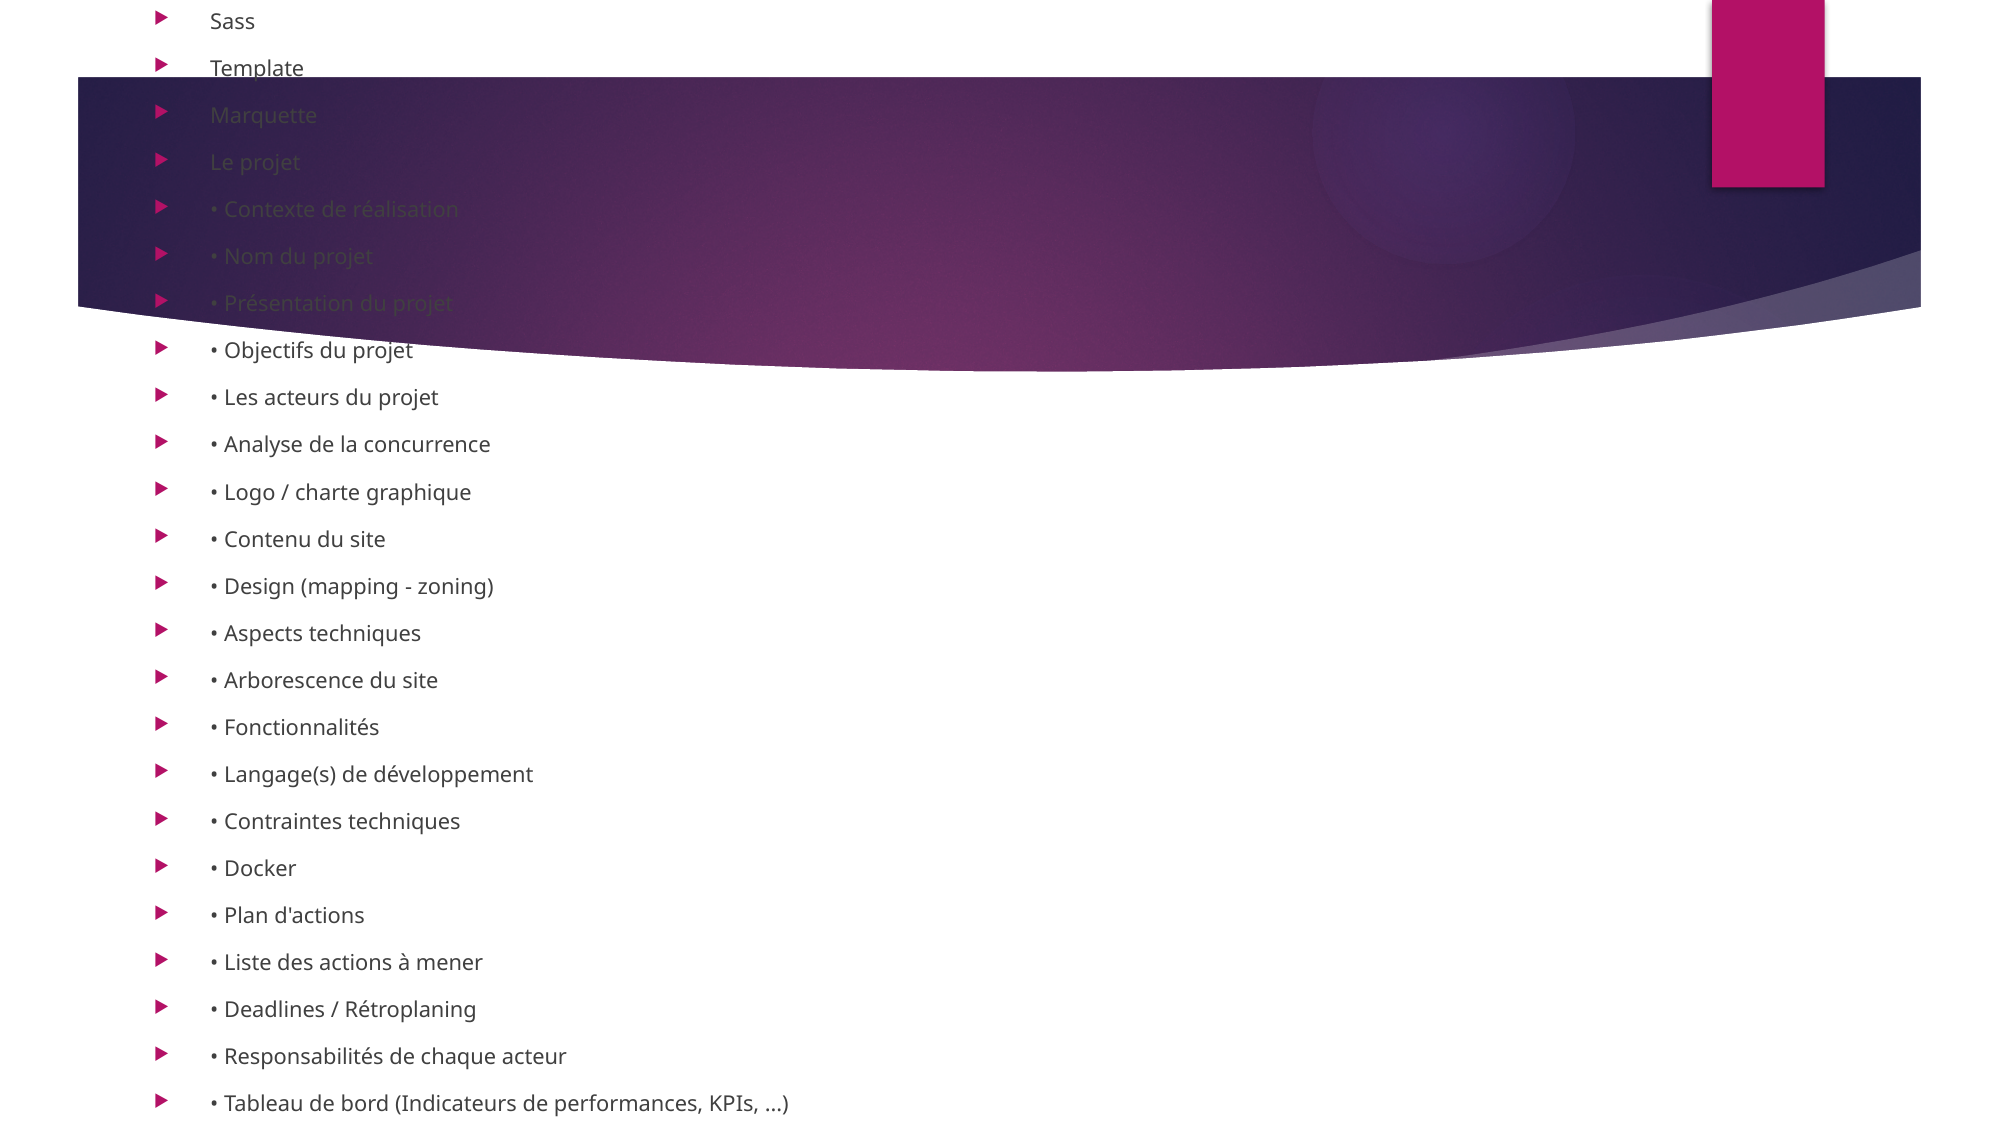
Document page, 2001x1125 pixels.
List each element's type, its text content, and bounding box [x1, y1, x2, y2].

list Sass Template Marquette Le projet • Contexte de réalisation • Nom du projet • Présentation du projet • Objectifs du projet • Les acteurs du projet • Analyse de la concurrence • Logo / charte graphique • Contenu du site • Design (mapping - zoning) • Aspects techniques • Arborescence du site • Fonctionnalités • Langage(s) de développement • Contraintes techniques • Docker • Plan d'actions • Liste des actions à mener • Deadlines / Rétroplaning • Responsabilités de chaque acteur • Tableau de bord (Indicateurs de performances, KPIs, ...) • Eléments juridiques • Mentions légales • Déclarations nécessaires [138, 0, 1587, 561]
